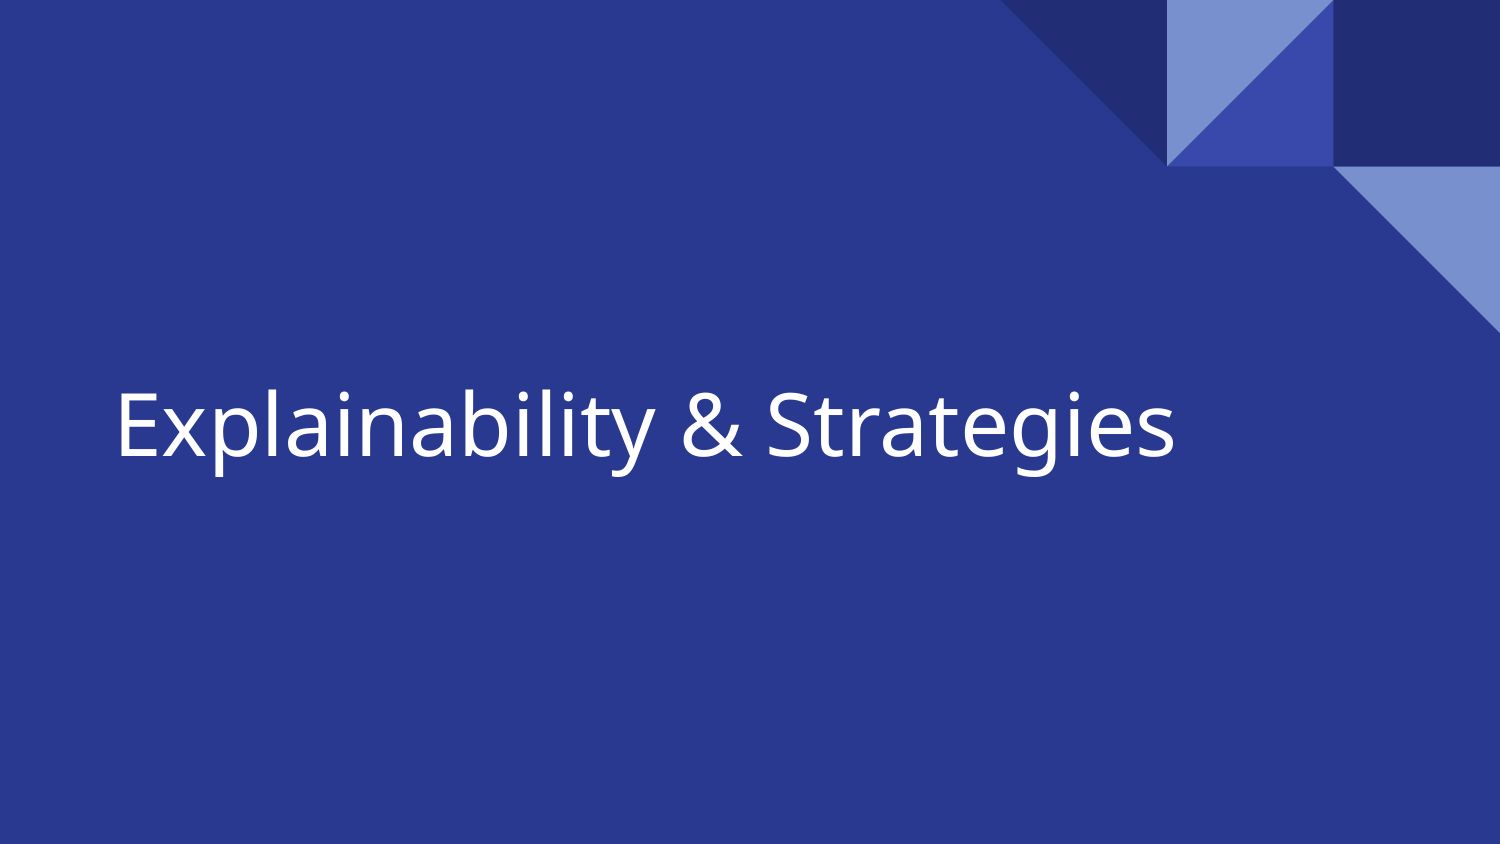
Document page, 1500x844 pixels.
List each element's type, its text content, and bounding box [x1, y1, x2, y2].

title Explainability & Strategies [98, 353, 1447, 491]
